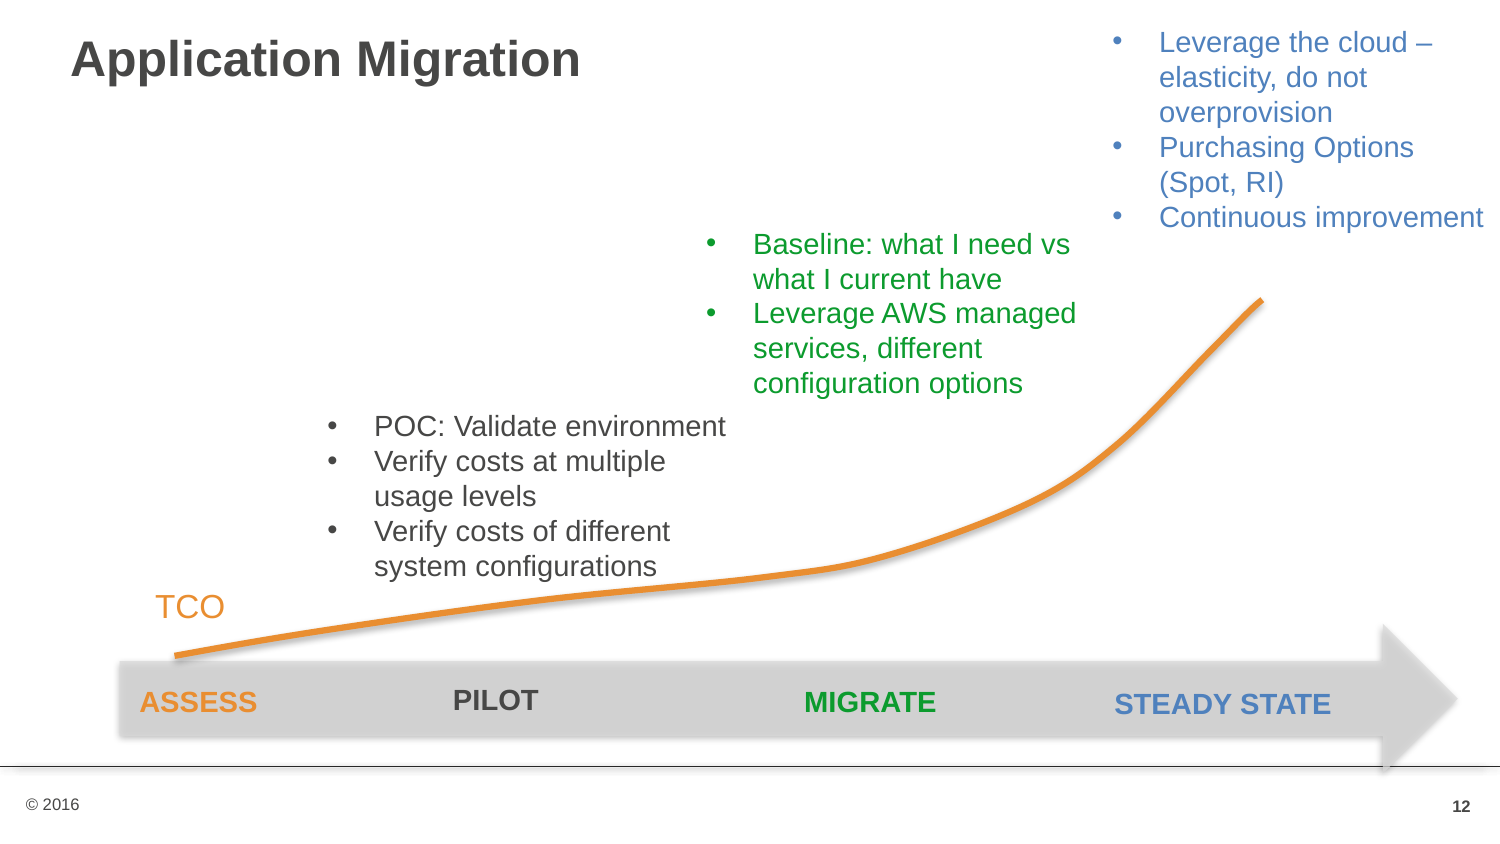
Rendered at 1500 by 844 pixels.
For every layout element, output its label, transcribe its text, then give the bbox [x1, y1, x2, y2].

text_box Leverage the cloud – elasticity, do not overprovision Purchasing Options (Spot, RI) Continuous improvement [1081, 0, 1500, 327]
text_box [118, 622, 1459, 775]
text_box MIGRATE [789, 676, 952, 726]
text_box TCO [40, 574, 341, 636]
text_box STEADY STATE [1099, 678, 1347, 729]
title Application Migration [55, 18, 1402, 130]
text_box POC: Validate environment Verify costs at multiple usage levels Verify costs of different system configurations [302, 389, 755, 600]
text_box ASSESS [124, 675, 273, 726]
text_box [339, 600, 570, 632]
text_box PILOT [438, 673, 554, 724]
text_box [173, 636, 309, 659]
text_box [751, 327, 1239, 582]
text_box Baseline: what I need vs what I current have Leverage AWS managed services, different configuration options [681, 207, 1113, 418]
